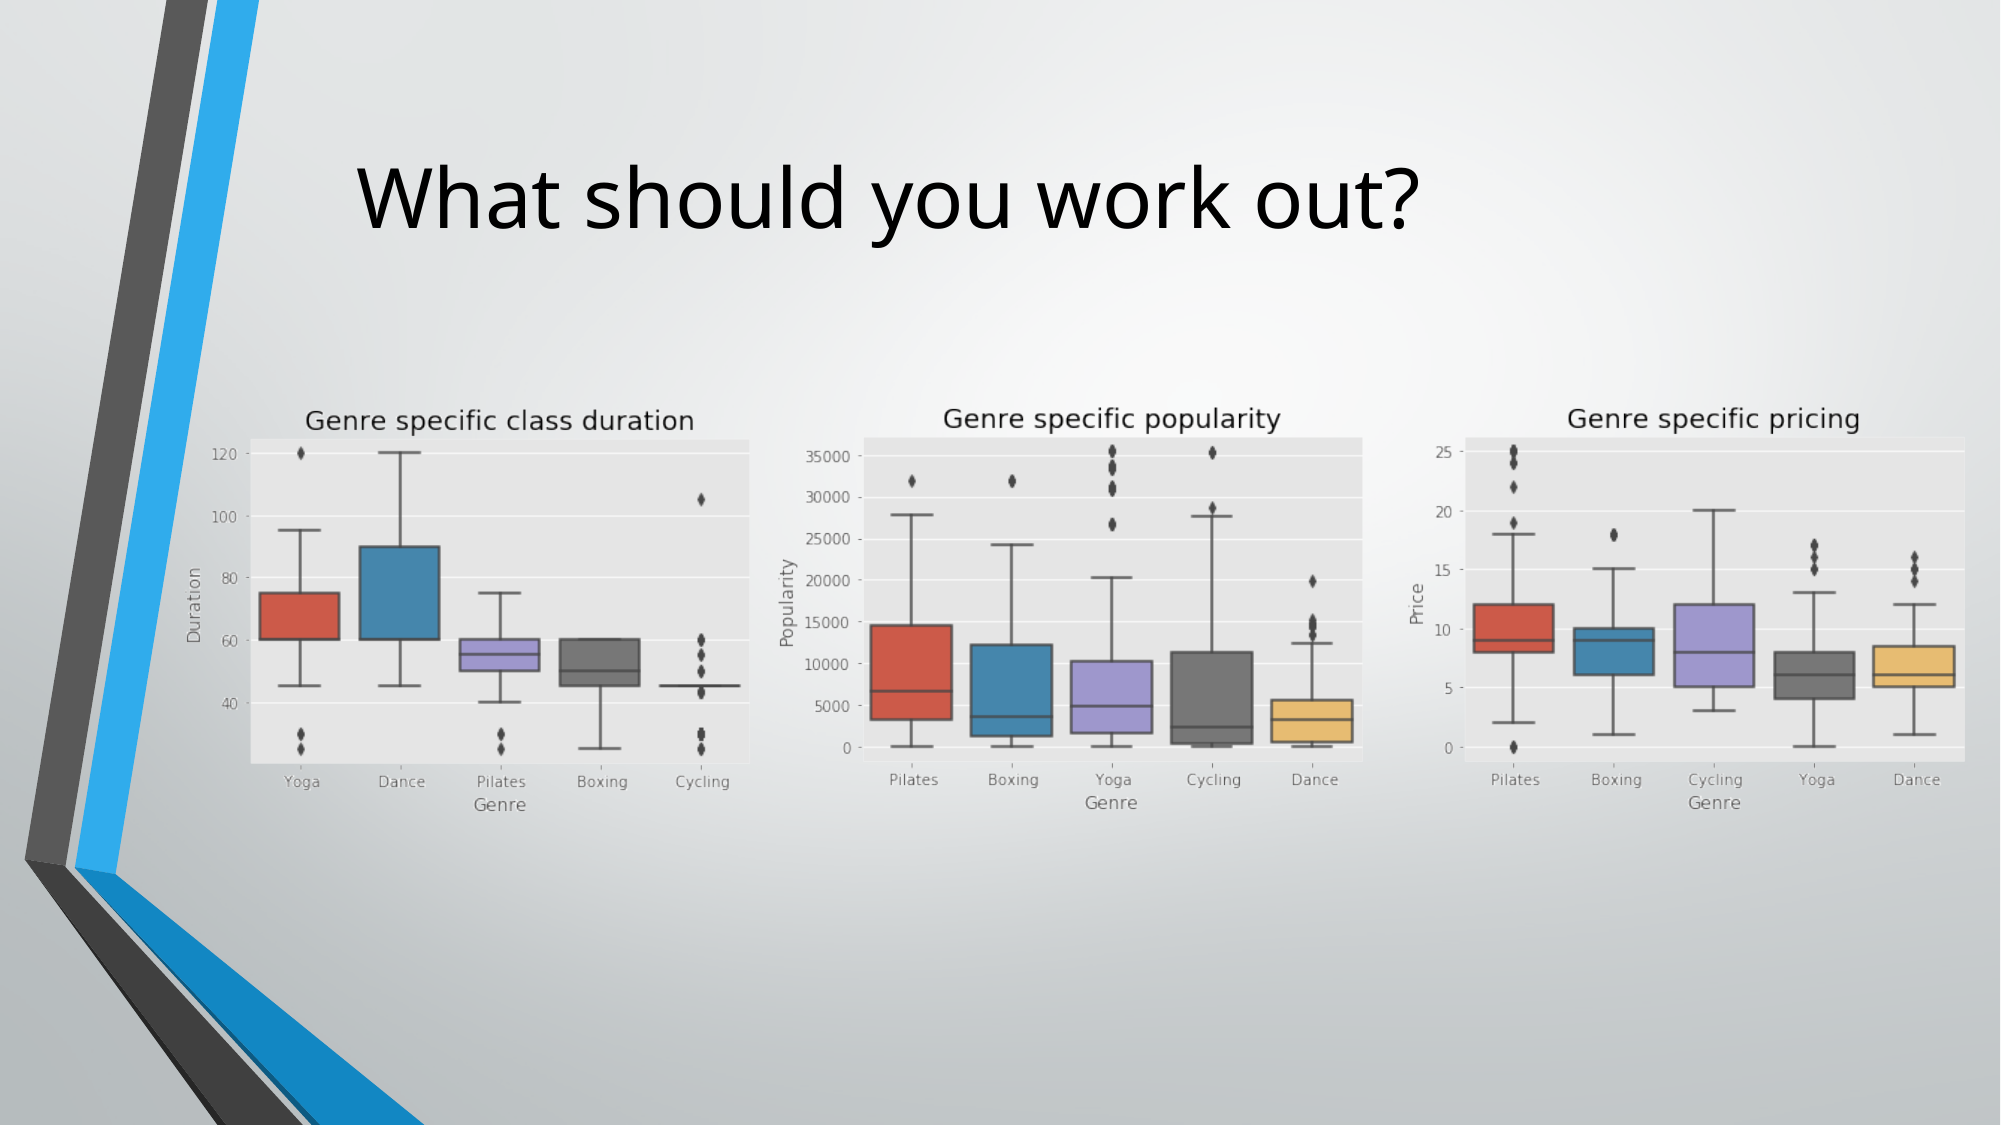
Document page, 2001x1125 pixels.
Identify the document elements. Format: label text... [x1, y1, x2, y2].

title What should you work out? [67, 51, 1711, 340]
picture [174, 399, 765, 825]
picture [1398, 396, 1980, 823]
picture [768, 396, 1378, 823]
